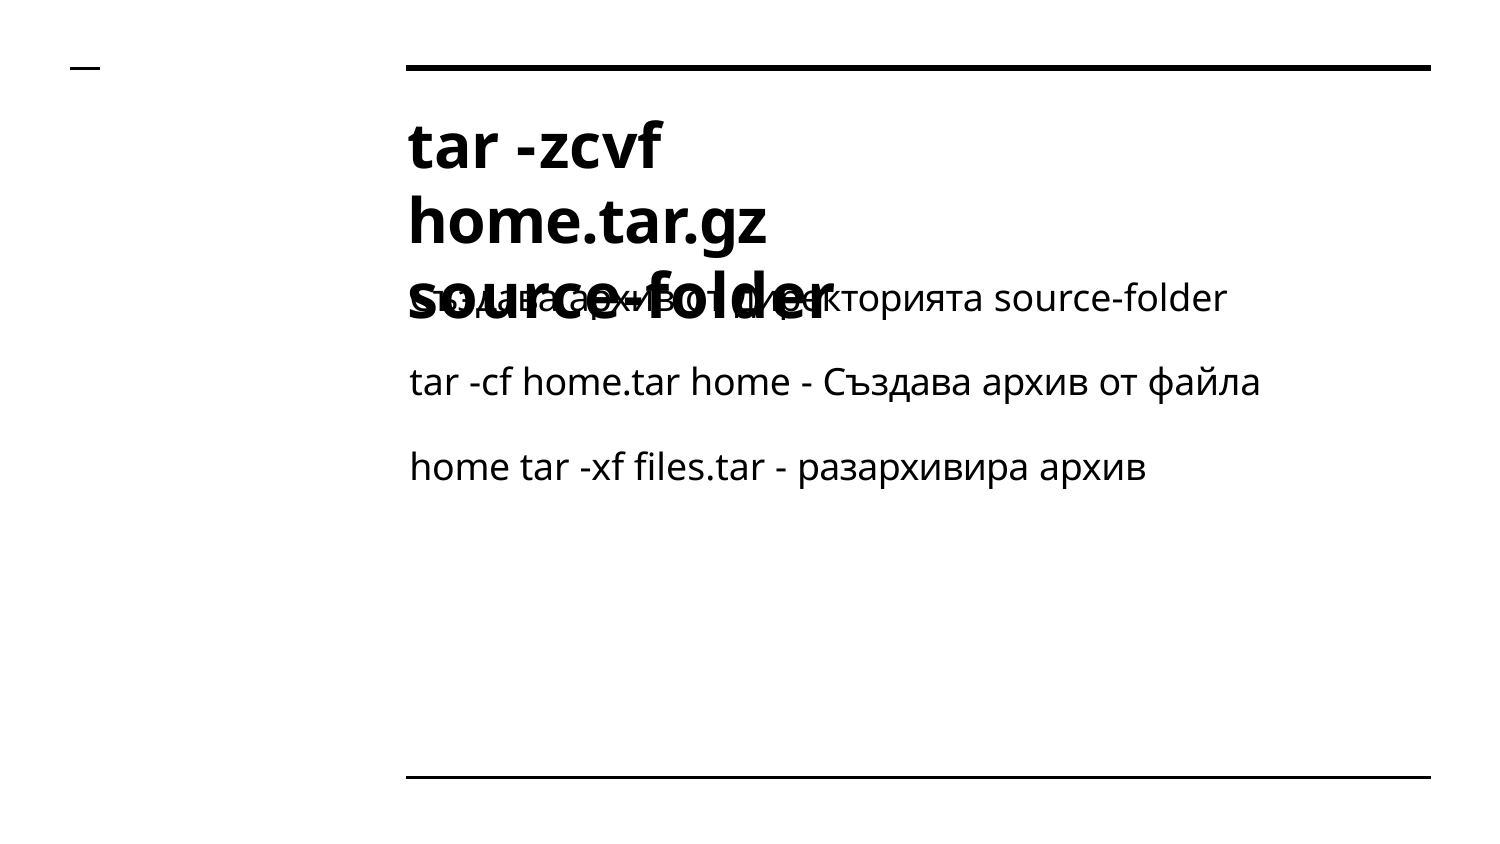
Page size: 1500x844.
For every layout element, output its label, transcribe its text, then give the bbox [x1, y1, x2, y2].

text_box Създава архив от директорията source-folder tar -cf home.tar home - Създава архив от файла home tar -xf files.tar - разархивира архив [407, 272, 1317, 488]
title tar -zcvf home.tar.gz source-folder [405, 103, 1017, 331]
